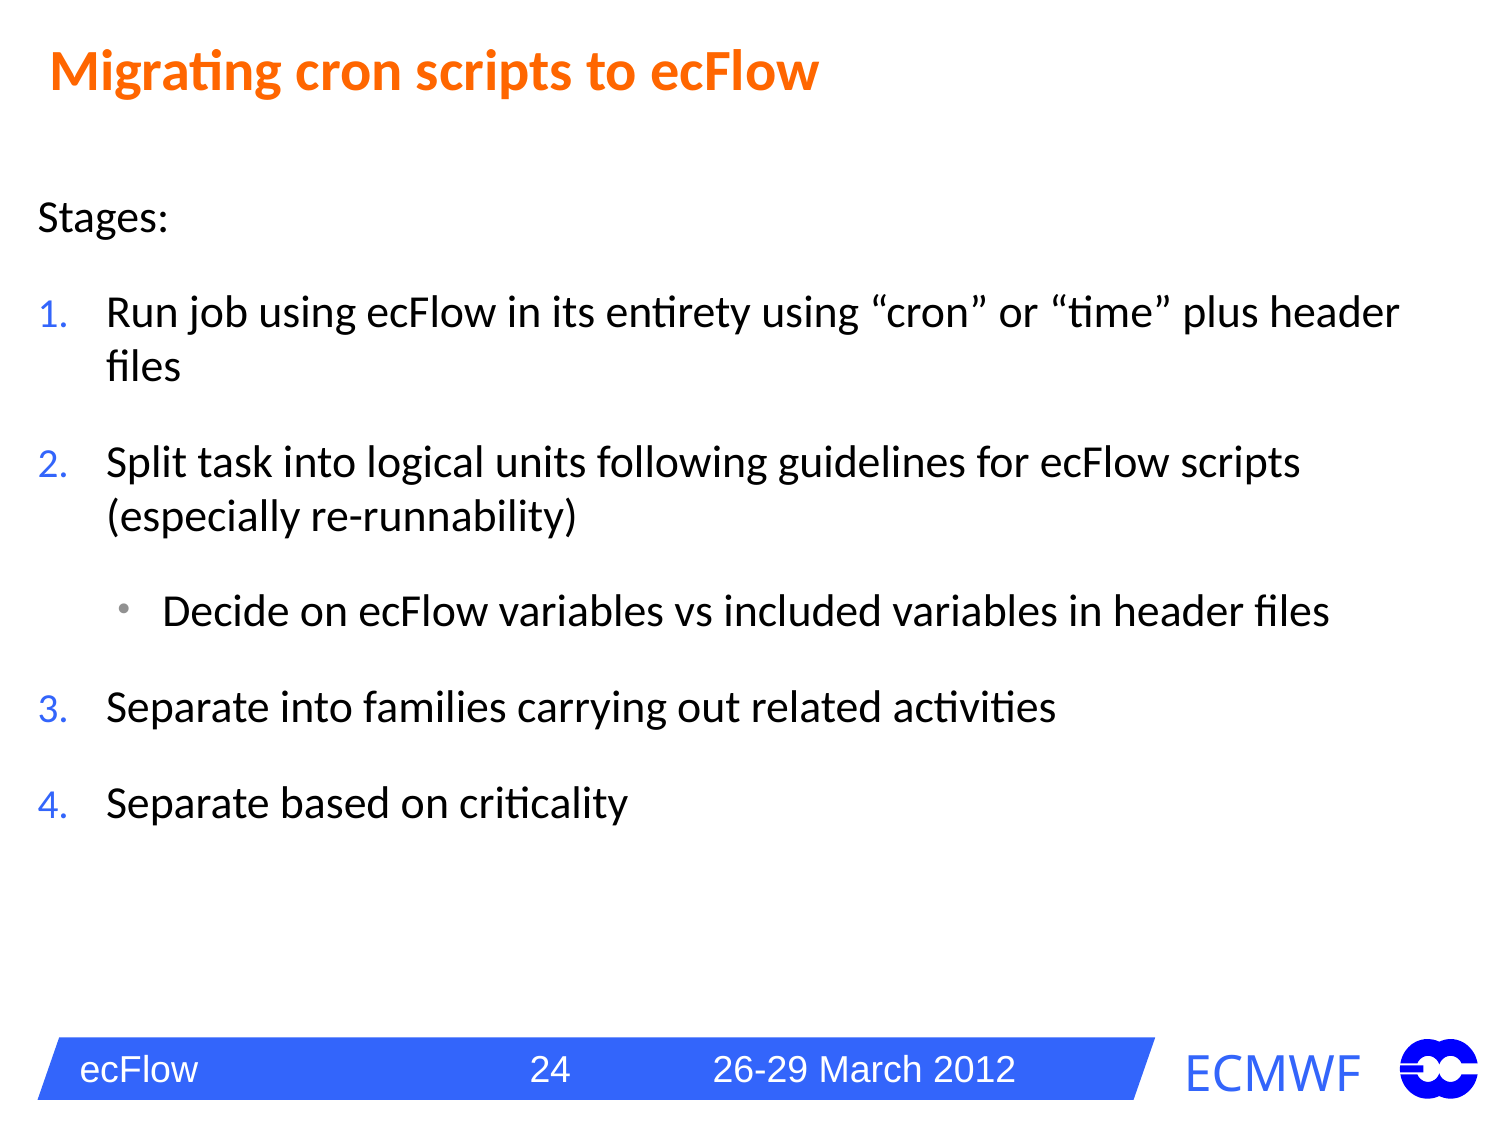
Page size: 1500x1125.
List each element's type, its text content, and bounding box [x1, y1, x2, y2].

list Stages: Run job using ecFlow in its entirety using “cron” or “time” plus header files Split task into logical units following guidelines for ecFlow scripts (especially re-runnability) Decide on ecFlow variables vs included variables in header files Separate into families carrying out related activities Separate based on criticality [37, 187, 1446, 1001]
title Migrating cron scripts to ecFlow [34, 18, 1440, 126]
